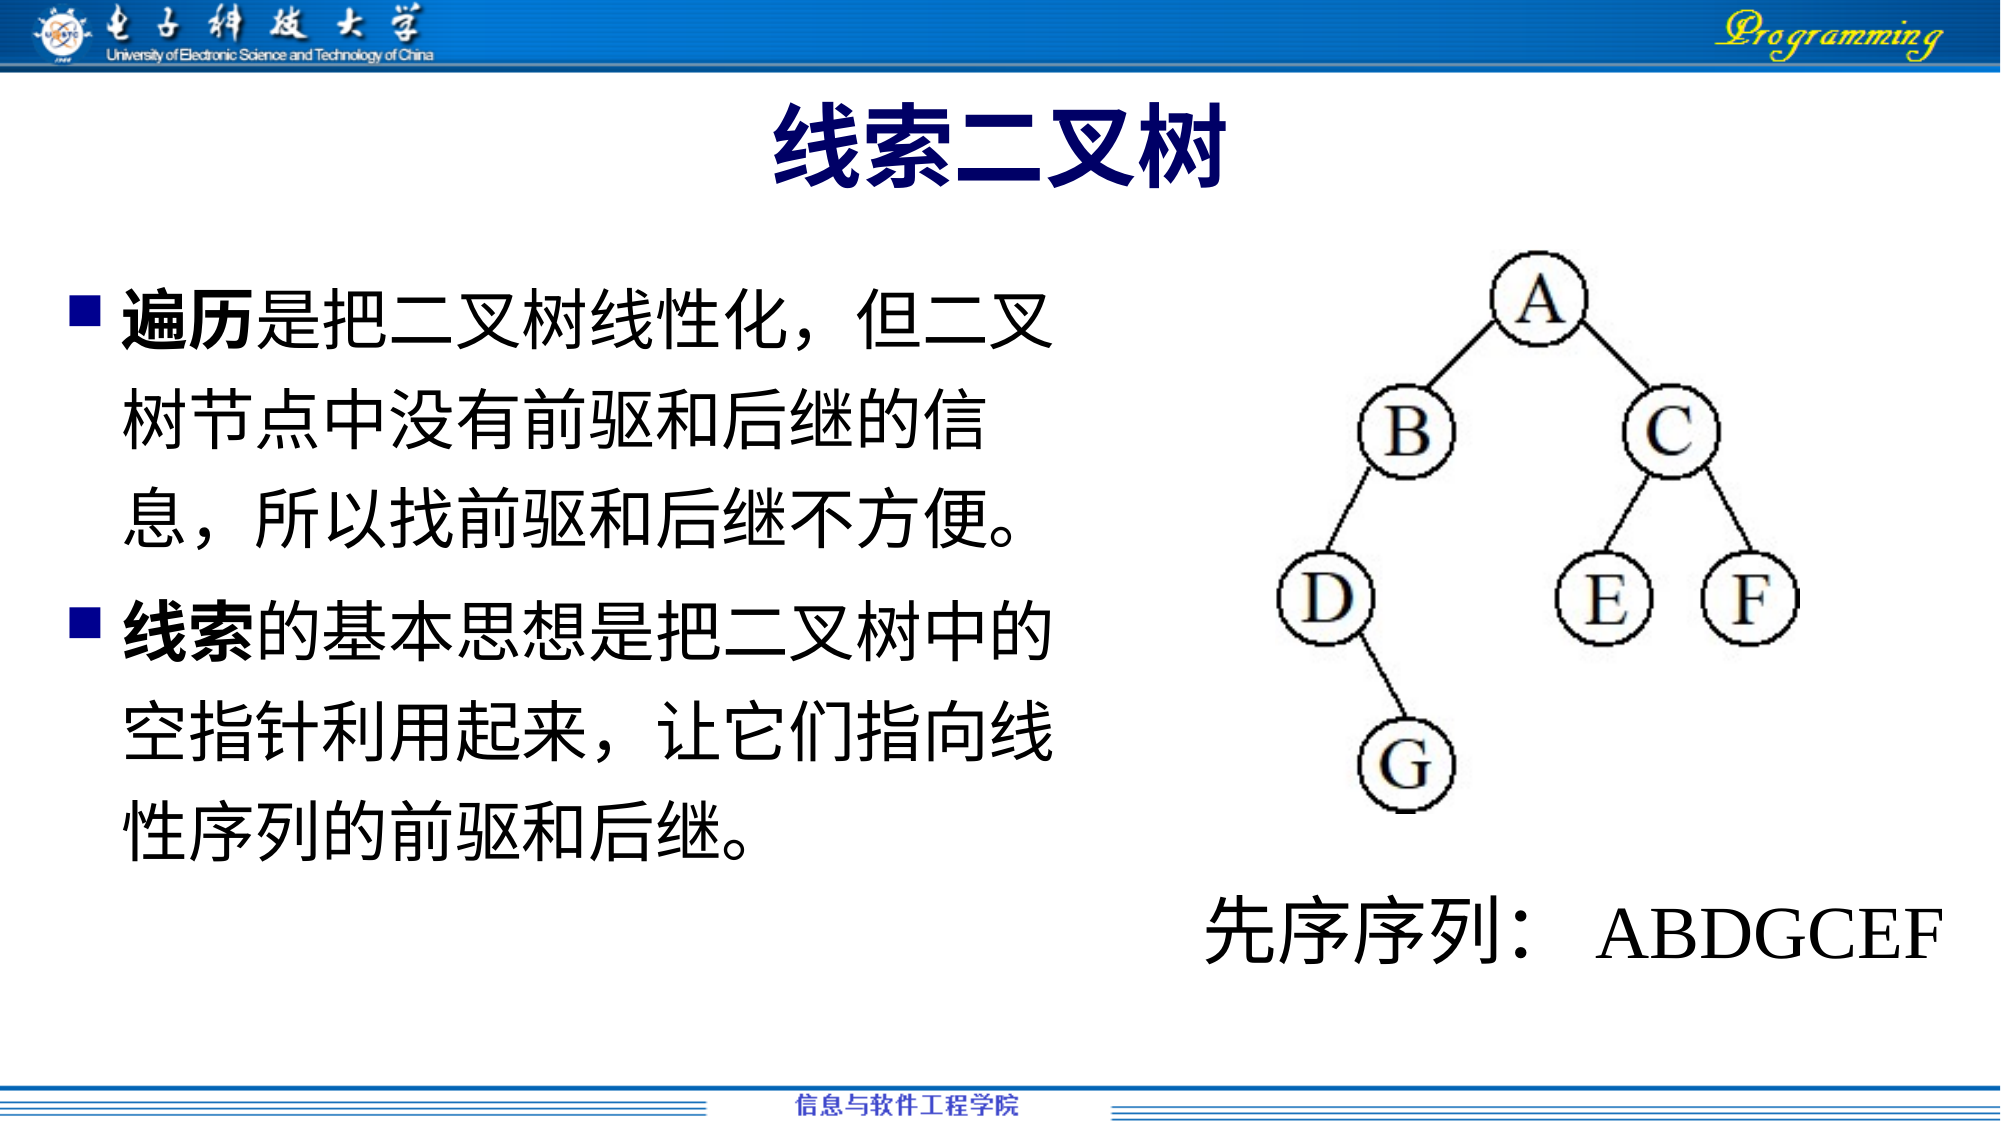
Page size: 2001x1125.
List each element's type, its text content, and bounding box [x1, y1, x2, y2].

picture [0, 0, 2001, 1125]
list 遍历是把二叉树线性化，但二叉树节点中没有前驱和后继的信息，所以找前驱和后继不方便。 线索的基本思想是把二叉树中的空指针利用起来，让它们指向线性序列的前驱和后继。 [50, 249, 1138, 1038]
title 线索二叉树 [150, 87, 1850, 200]
text_box 先序序列：ABDGCEF [1187, 876, 1975, 981]
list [1274, 249, 1801, 814]
